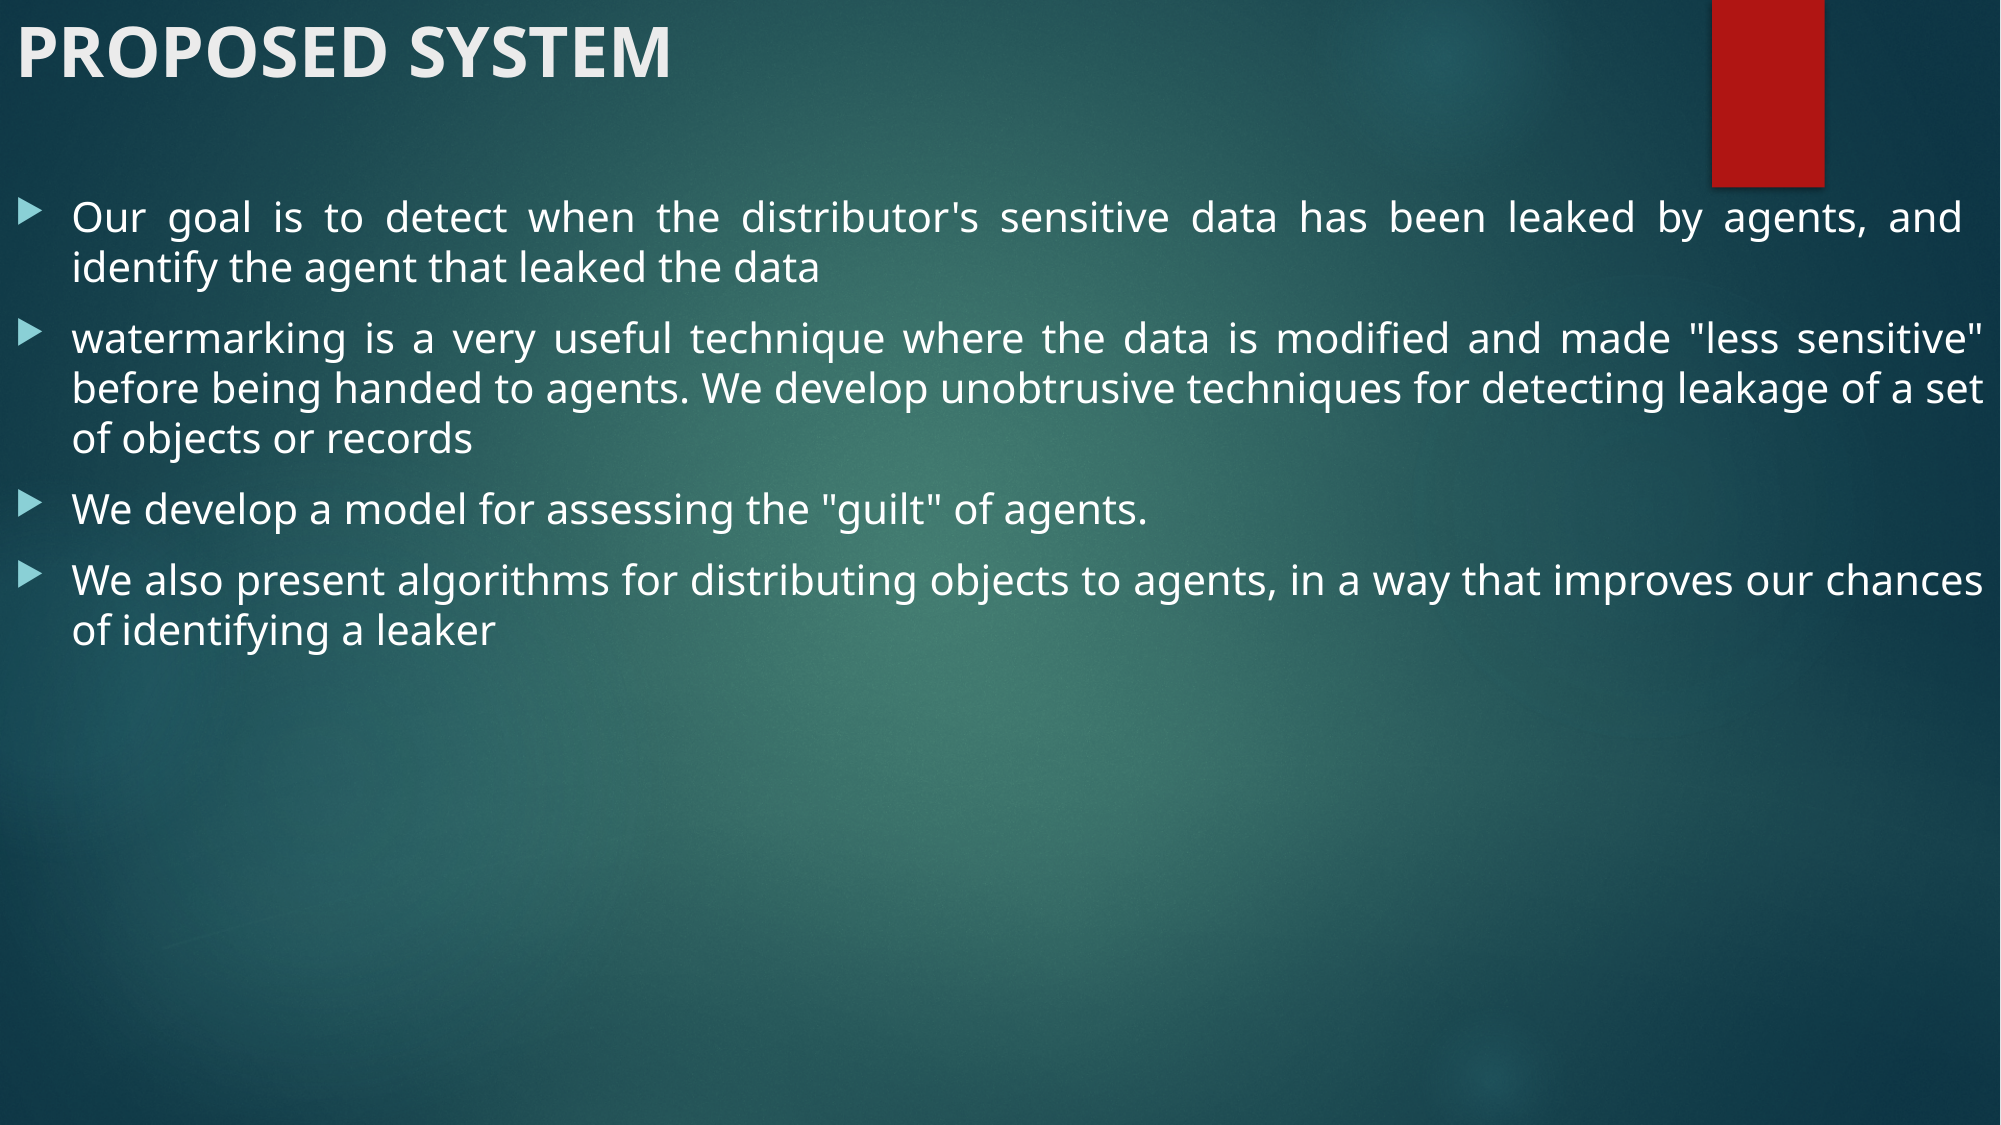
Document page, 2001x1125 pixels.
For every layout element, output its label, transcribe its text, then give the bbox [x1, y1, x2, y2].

list Our goal is to detect when the distributor's sensitive data has been leaked by agents, and identify the agent that leaked the data watermarking is a very useful technique where the data is modified and made "less sensitive" before being handed to agents. We develop unobtrusive techniques for detecting leakage of a set of objects or records We develop a model for assessing the "guilt" of agents. We also present algorithms for distributing objects to agents, in a way that improves our chances of identifying a leaker [0, 183, 2000, 1125]
title PROPOSED SYSTEM [0, 0, 1977, 183]
